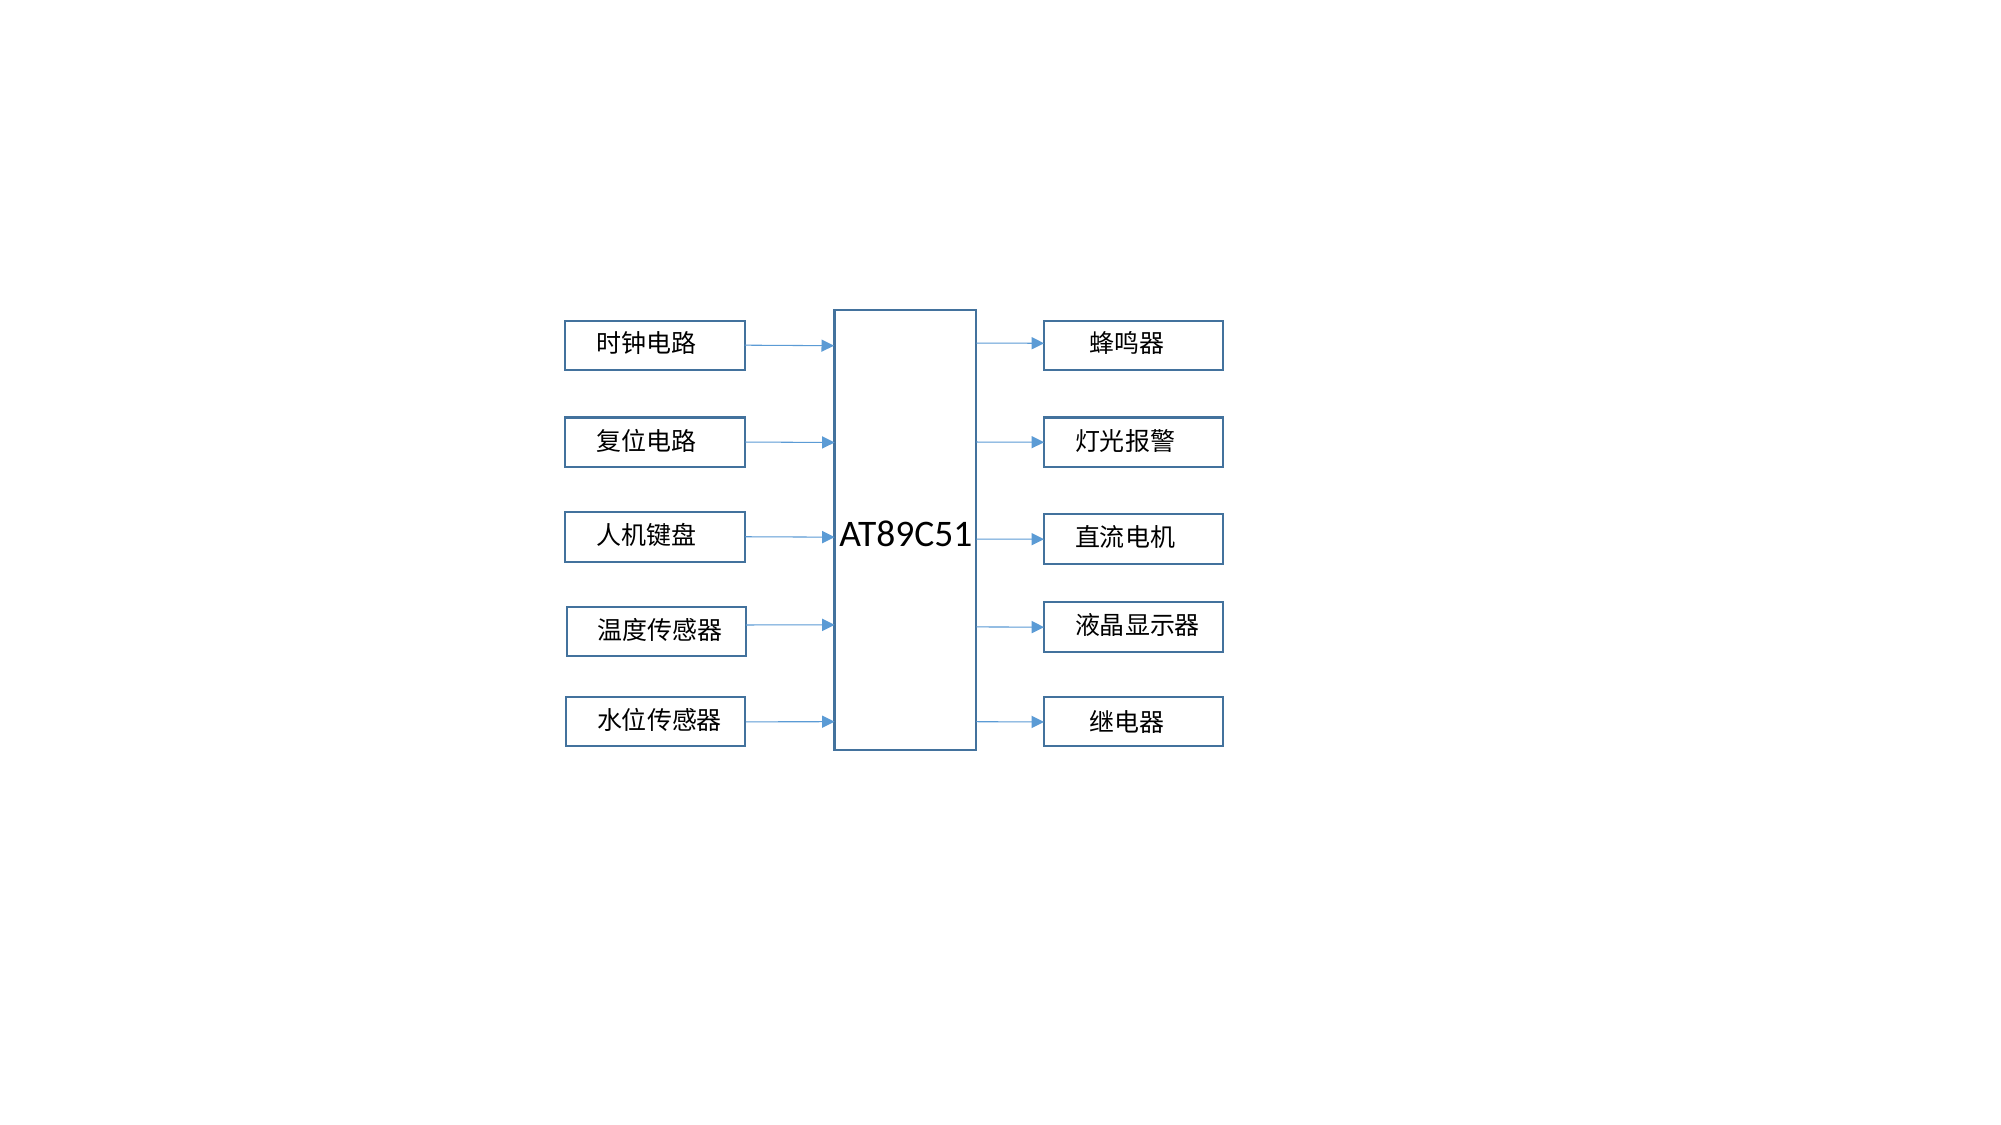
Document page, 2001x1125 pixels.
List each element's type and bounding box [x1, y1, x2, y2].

text_box [565, 310, 1257, 750]
